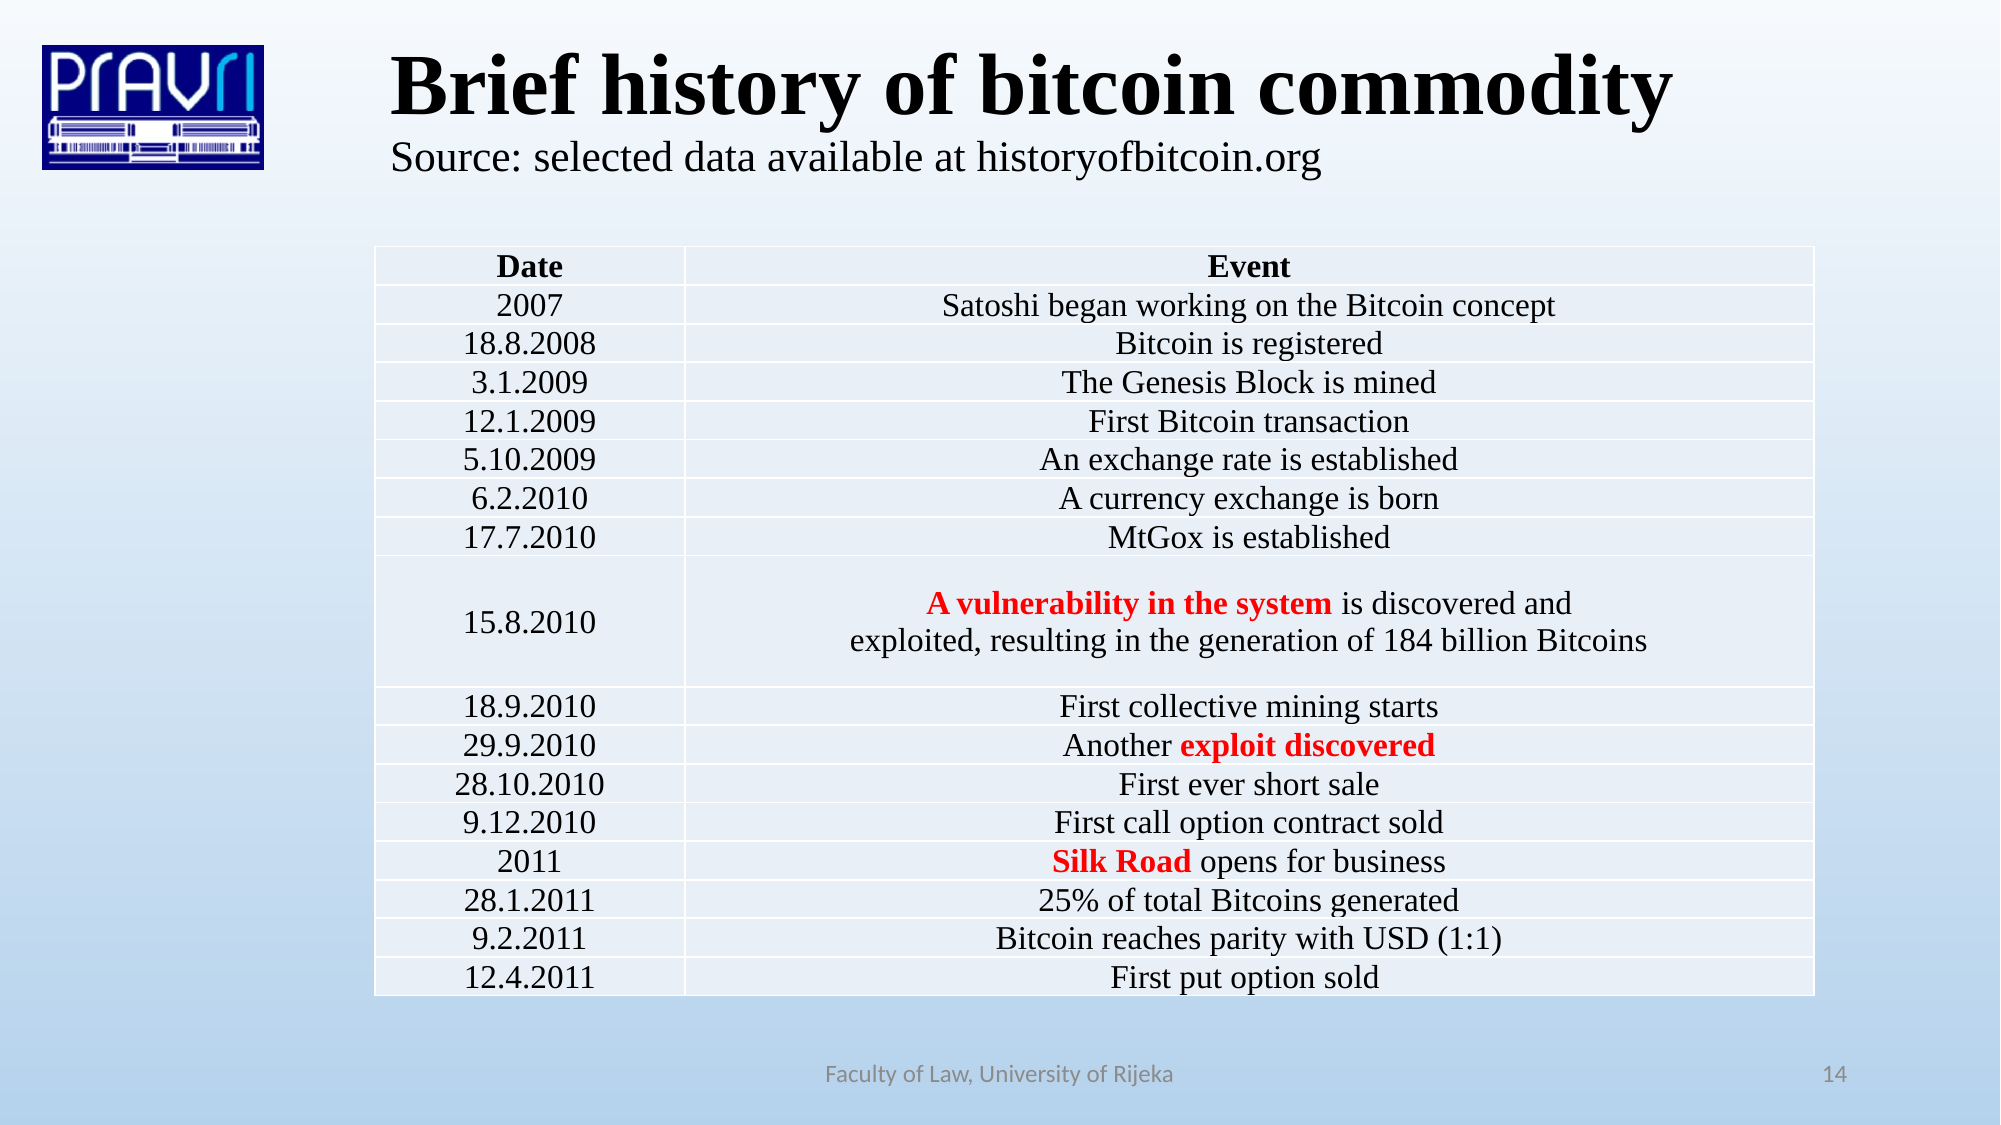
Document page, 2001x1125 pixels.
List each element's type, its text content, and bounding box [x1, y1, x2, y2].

table_cell 12.1.2009 [376, 402, 684, 439]
picture [42, 45, 264, 170]
table_cell An exchange rate is established [686, 440, 1813, 477]
footer Faculty of Law, University of Rijeka [662, 1042, 1338, 1103]
table_cell Bitcoin is registered [686, 325, 1813, 361]
table_cell 3.1.2009 [376, 363, 684, 400]
table_cell First call option contract sold [686, 803, 1813, 840]
table_cell First collective mining starts [686, 688, 1813, 724]
table_cell MtGox is established [686, 518, 1813, 555]
table_cell A currency exchange is born [686, 479, 1813, 516]
table_cell First Bitcoin transaction [686, 402, 1813, 439]
table_cell First ever short sale [686, 765, 1813, 802]
table_cell 2011 [376, 842, 684, 879]
table_cell 17.7.2010 [376, 518, 684, 555]
table_cell 6.2.2010 [376, 479, 684, 516]
table_cell 18.9.2010 [376, 688, 684, 724]
table_cell The Genesis Block is mined [686, 363, 1813, 400]
table_cell Satoshi began working on the Bitcoin concept [686, 286, 1813, 323]
table_header Date [376, 247, 684, 284]
table_cell 28.10.2010 [376, 765, 684, 802]
table_cell Bitcoin reaches parity with USD (1:1) [686, 919, 1813, 956]
title Brief history of bitcoin commodity Source: selected data available at historyofbitcoin.org [375, 31, 1863, 189]
table_cell First put option sold [686, 958, 1813, 995]
table_cell 9.12.2010 [376, 803, 684, 840]
table_cell Silk Road opens for business [686, 842, 1813, 879]
table_cell 2007 [376, 286, 684, 323]
table_cell 12.4.2011 [376, 958, 684, 995]
table_cell Another exploit discovered [686, 726, 1813, 763]
table_cell 29.9.2010 [376, 726, 684, 763]
table_cell 9.2.2011 [376, 919, 684, 956]
table_header Event [686, 247, 1813, 284]
table_cell 28.1.2011 [376, 881, 684, 917]
table_cell 5.10.2009 [376, 440, 684, 477]
table_cell 18.8.2008 [376, 325, 684, 361]
table_cell 15.8.2010 [376, 556, 684, 686]
table_cell 25% of total Bitcoins generated [686, 881, 1813, 917]
slide_number 14 [1412, 1042, 1863, 1103]
table_cell A vulnerability in the system is discovered and exploited, resulting in the generation of 184 billion Bitcoins [686, 556, 1813, 686]
